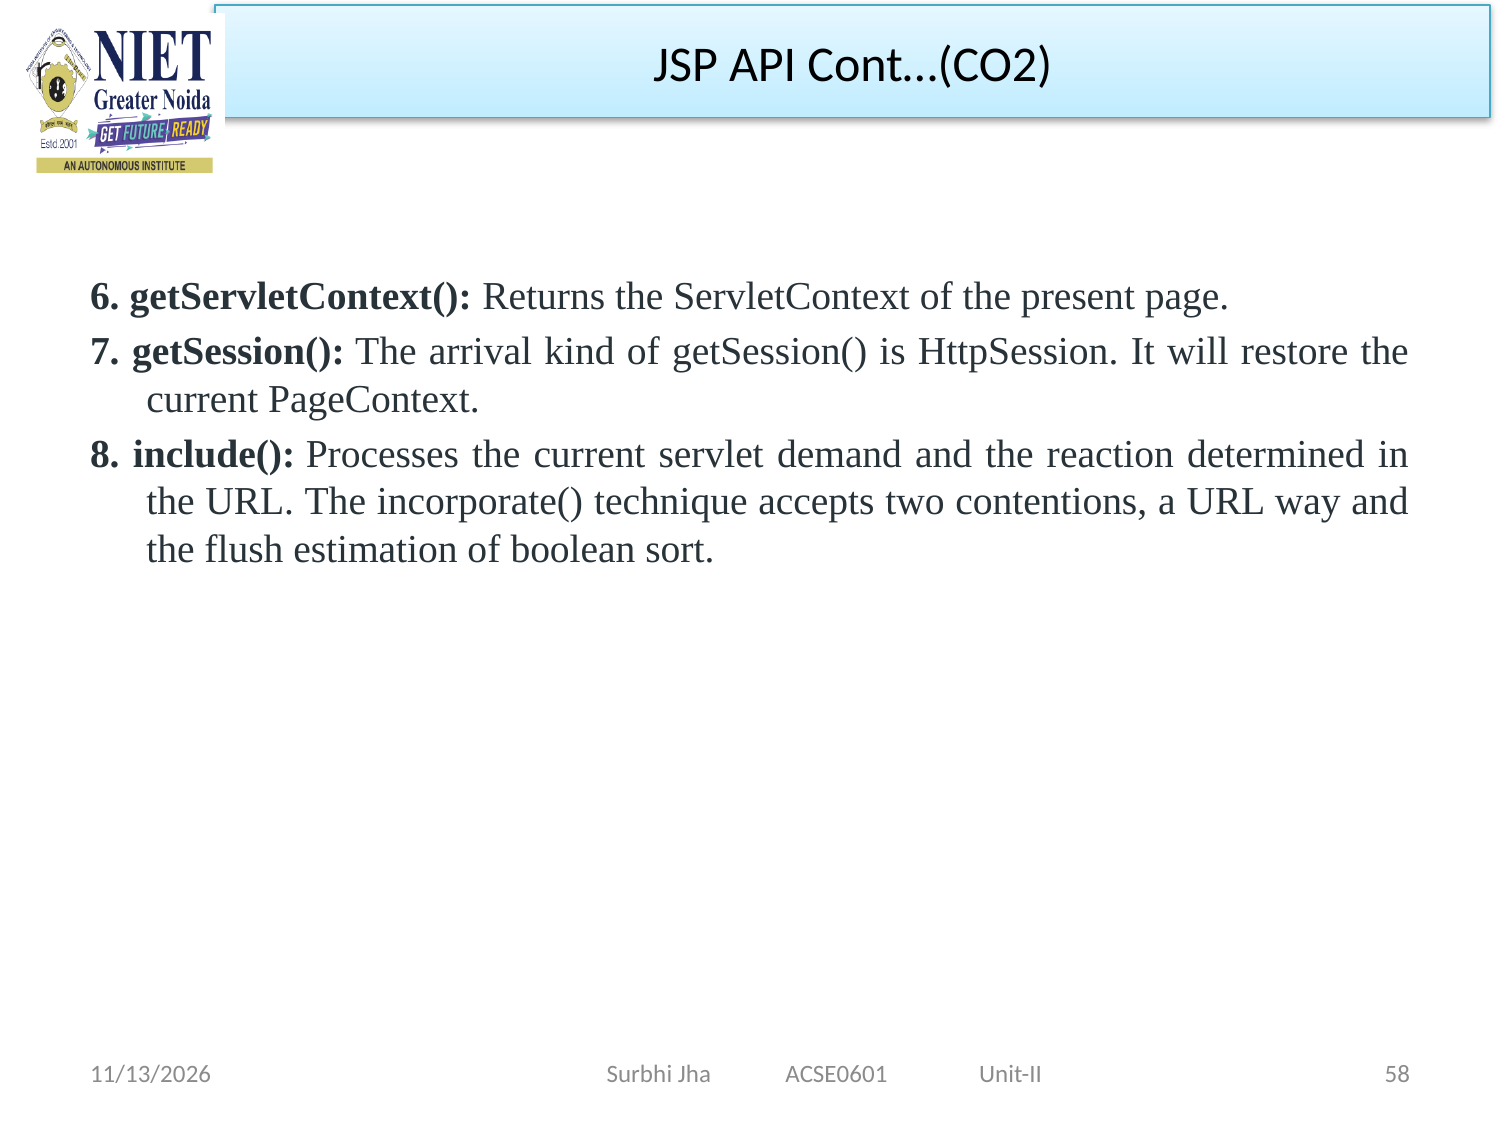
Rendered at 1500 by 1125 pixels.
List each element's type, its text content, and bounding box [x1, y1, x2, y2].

footer Surbhi Jha ACSE0601 Unit-II [412, 1042, 1074, 1103]
text_box JSP API Cont…(CO2) [214, 4, 1491, 118]
slide_number 03-Jan-24 [75, 1042, 412, 1103]
slide_number 58 [1074, 1042, 1425, 1103]
list 6. getServletContext(): Returns the ServletContext of the present page. 7. getSession(): The arrival kind of getSession() is HttpSession. It will restore the current PageContext. 8. include(): Processes the current servlet demand and the reaction determined in the URL. The incorporate() technique accepts two contentions, a URL way and the flush estimation of boolean sort. [75, 262, 1425, 1005]
picture [13, 13, 226, 188]
